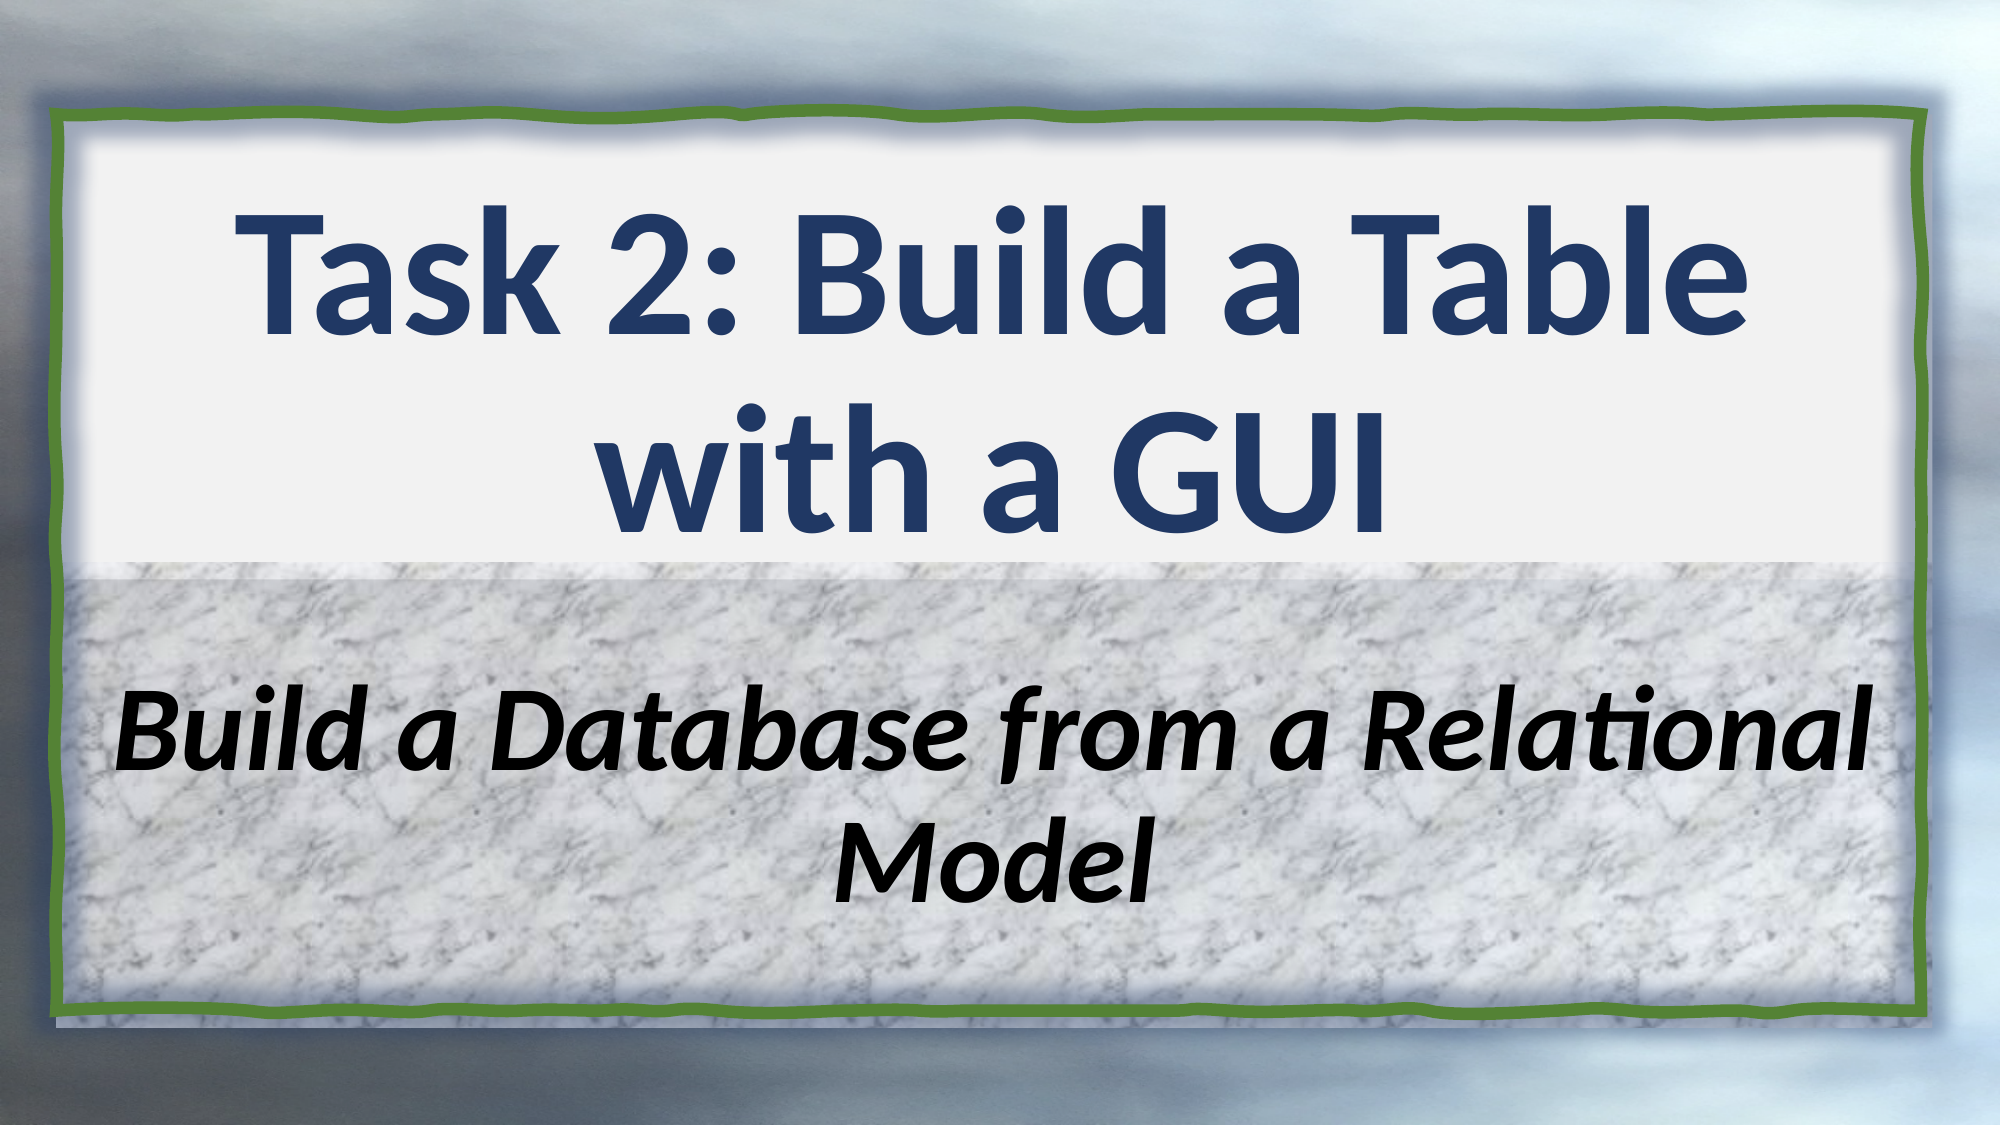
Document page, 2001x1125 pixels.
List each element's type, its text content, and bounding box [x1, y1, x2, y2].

text_box [53, 109, 1924, 1015]
title Tour Table Attributes [0, 0, 2000, 1125]
